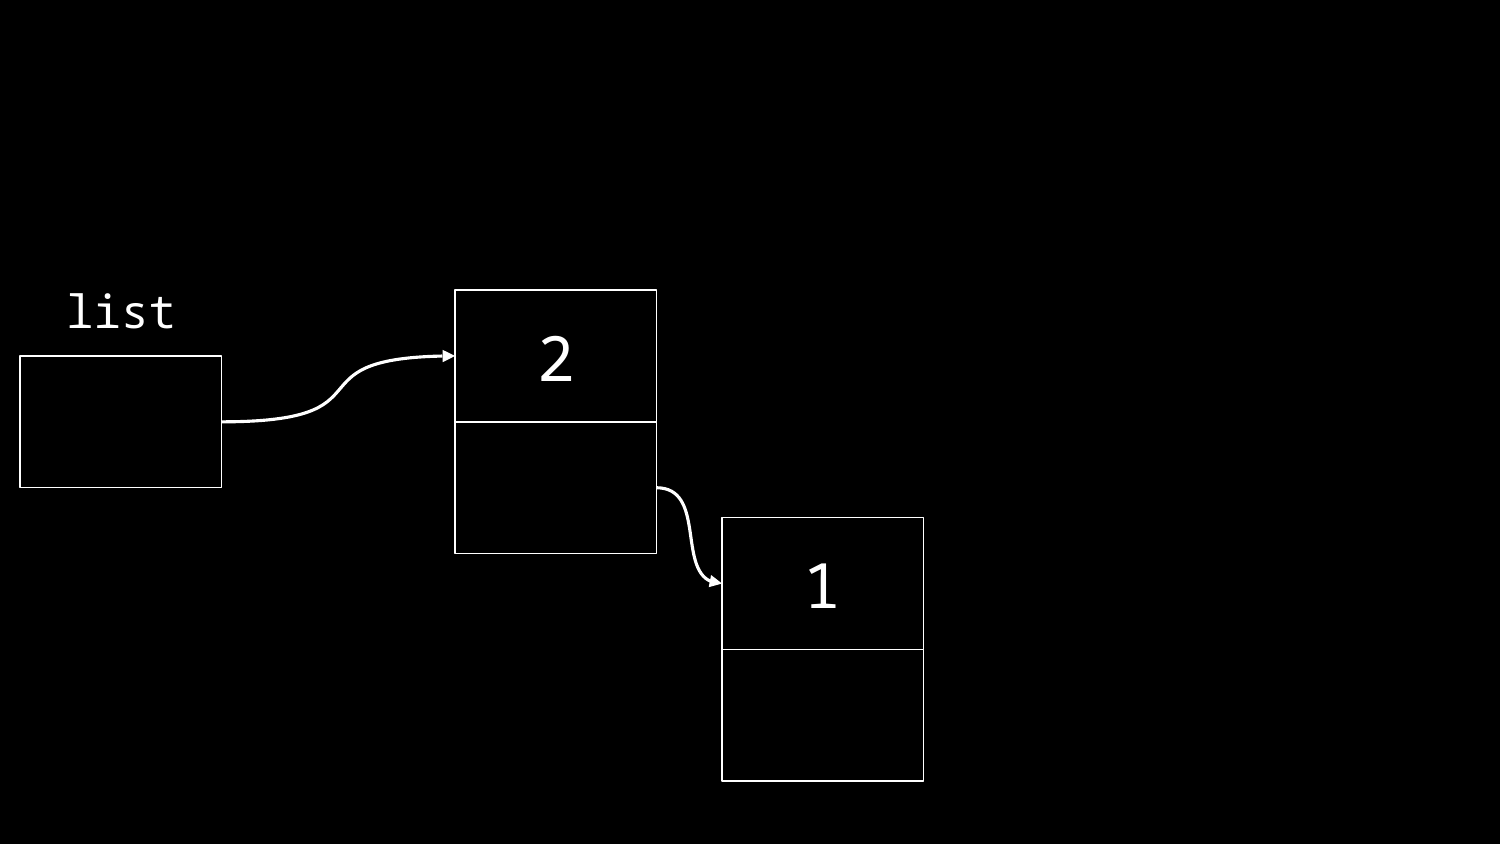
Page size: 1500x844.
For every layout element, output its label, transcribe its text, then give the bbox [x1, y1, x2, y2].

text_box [656, 487, 723, 584]
text_box 1 [722, 517, 924, 649]
text_box [20, 355, 222, 488]
text_box list [50, 267, 192, 334]
text_box [455, 421, 657, 554]
text_box 2 [455, 290, 657, 421]
text_box [722, 649, 924, 782]
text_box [221, 355, 456, 423]
